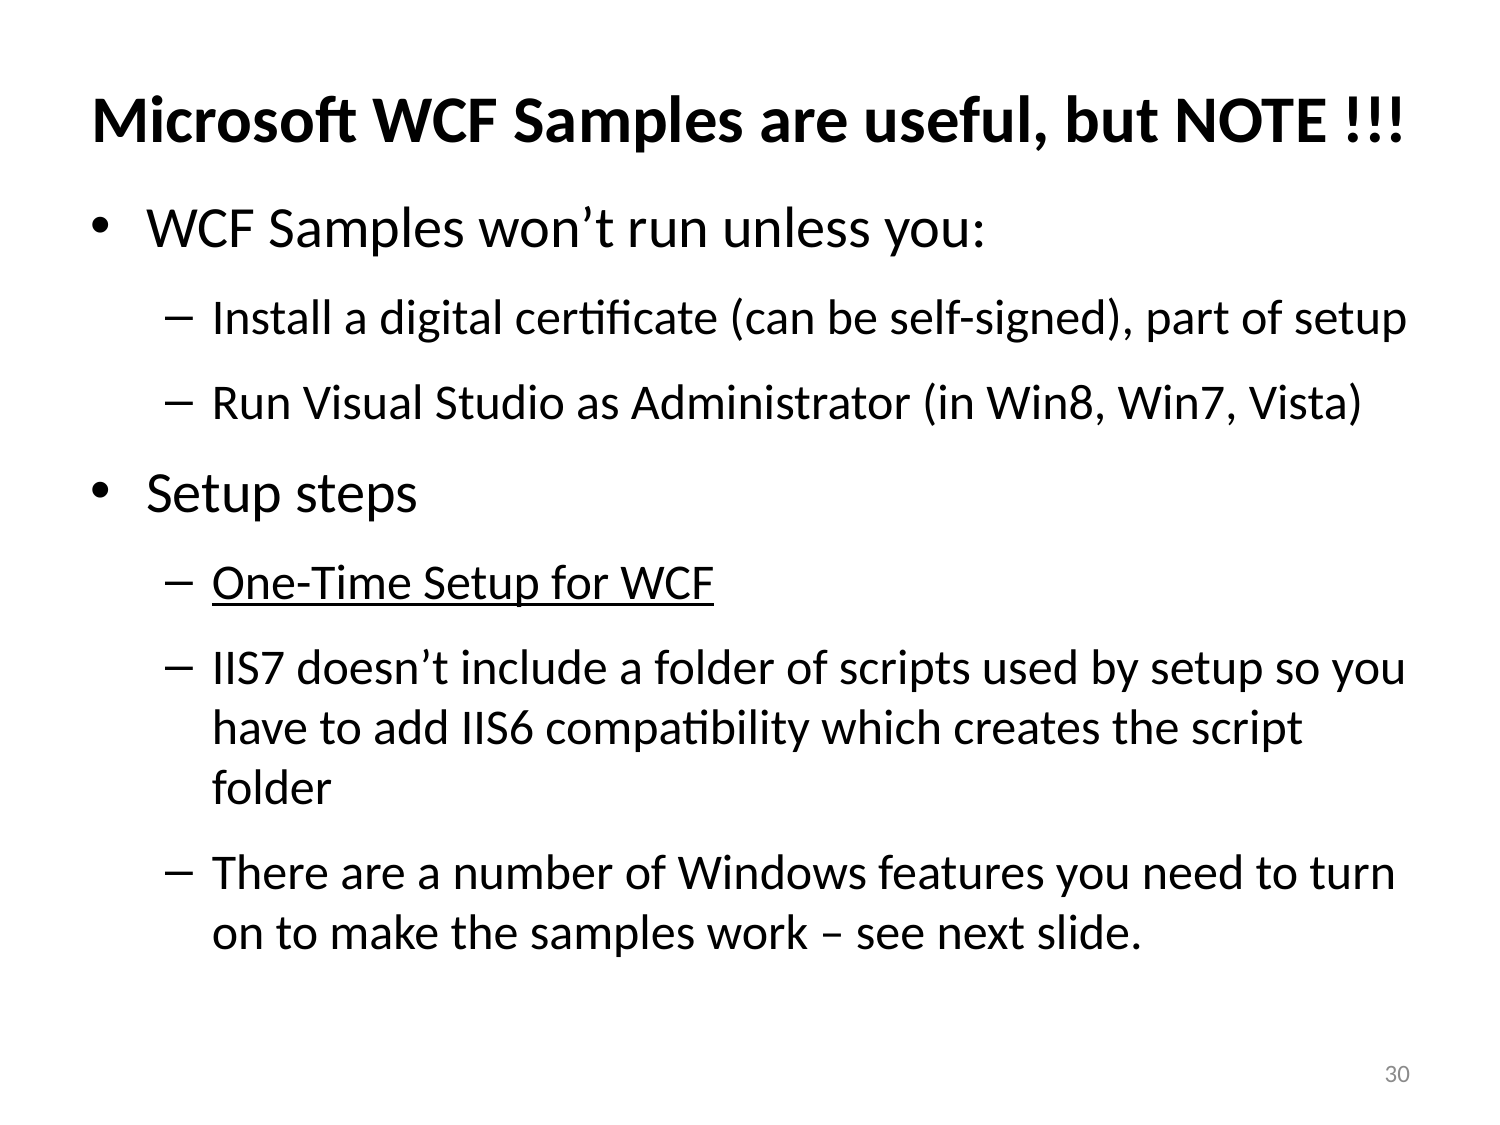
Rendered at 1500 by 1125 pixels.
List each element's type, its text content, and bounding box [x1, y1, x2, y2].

slide_number 30 [1074, 1042, 1425, 1103]
title Microsoft WCF Samples are useful, but NOTE !!! [75, 45, 1425, 182]
list WCF Samples won’t run unless you: Install a digital certificate (can be self-signed), part of setup Run Visual Studio as Administrator (in Win8, Win7, Vista) Setup steps One-Time Setup for WCF IIS7 doesn’t include a folder of scripts used by setup so you have to add IIS6 compatibility which creates the script folder There are a number of Windows features you need to turn on to make the samples work – see next slide. [75, 182, 1425, 975]
